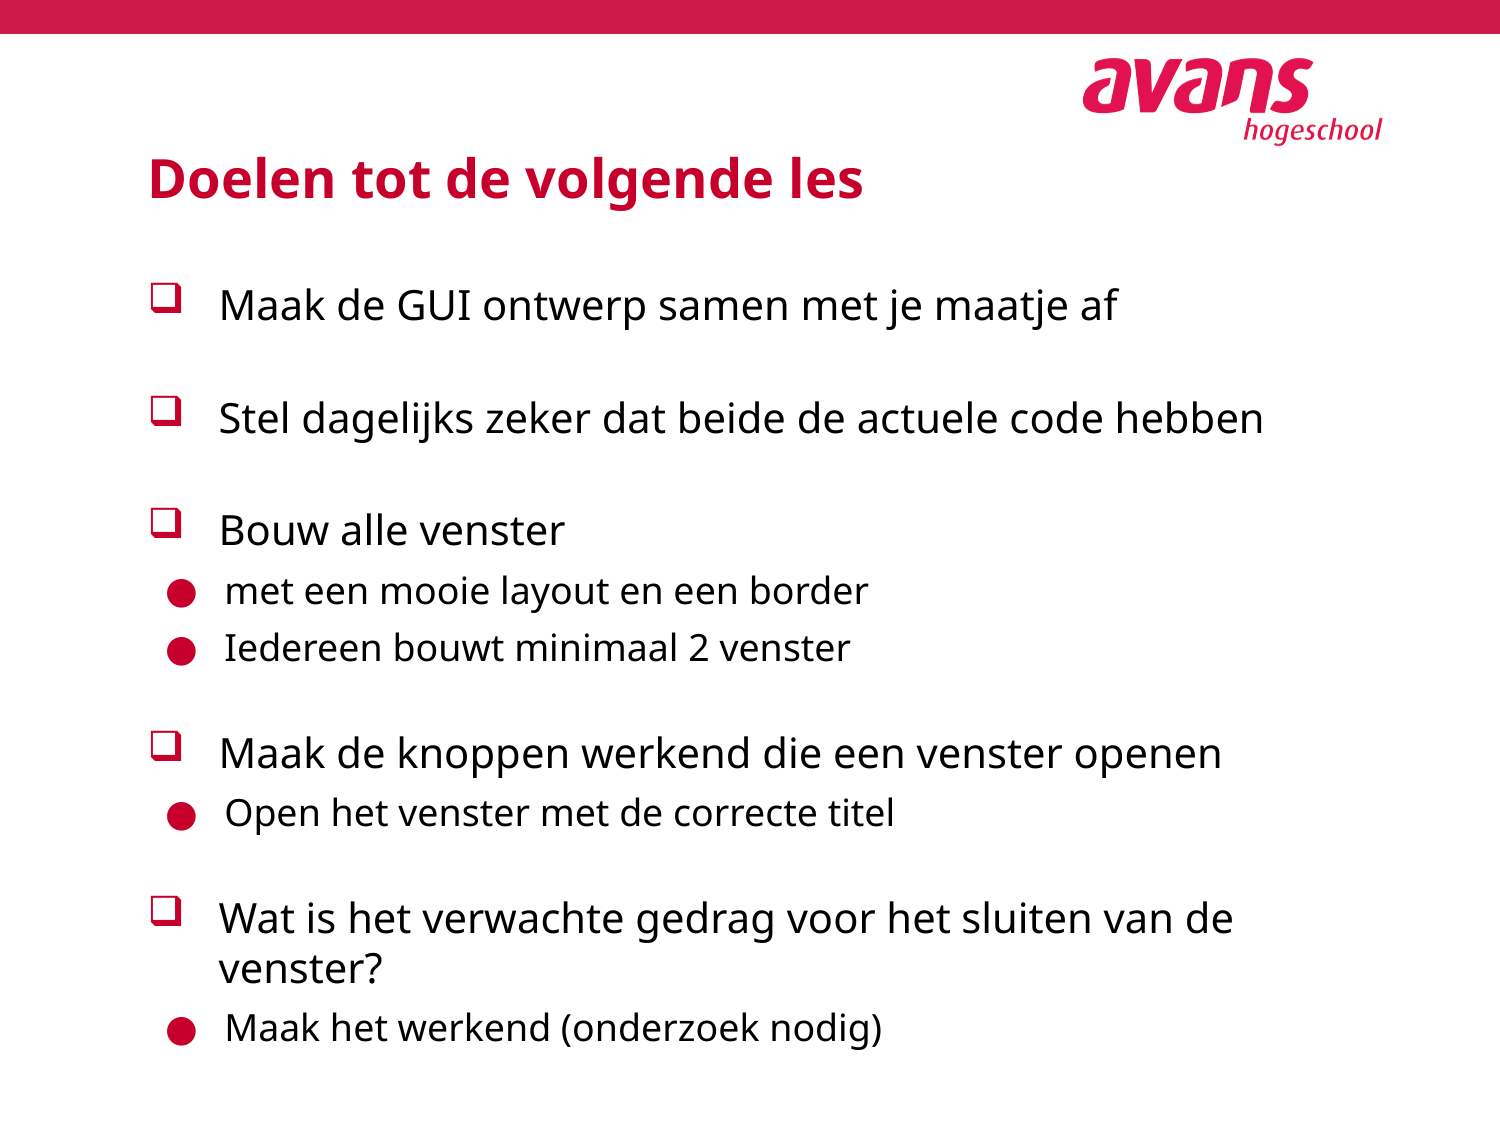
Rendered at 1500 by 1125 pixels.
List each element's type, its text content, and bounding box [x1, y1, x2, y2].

title Doelen tot de volgende les [147, 150, 1353, 209]
picture [0, 0, 1500, 1125]
list Maak de GUI ontwerp samen met je maatje af Stel dagelijks zeker dat beide de actuele code hebben Bouw alle venster met een mooie layout en een border Iedereen bouwt minimaal 2 venster Maak de knoppen werkend die een venster openen Open het venster met de correcte titel Wat is het verwachte gedrag voor het sluiten van de venster? Maak het werkend (onderzoek nodig) [147, 278, 1353, 1035]
